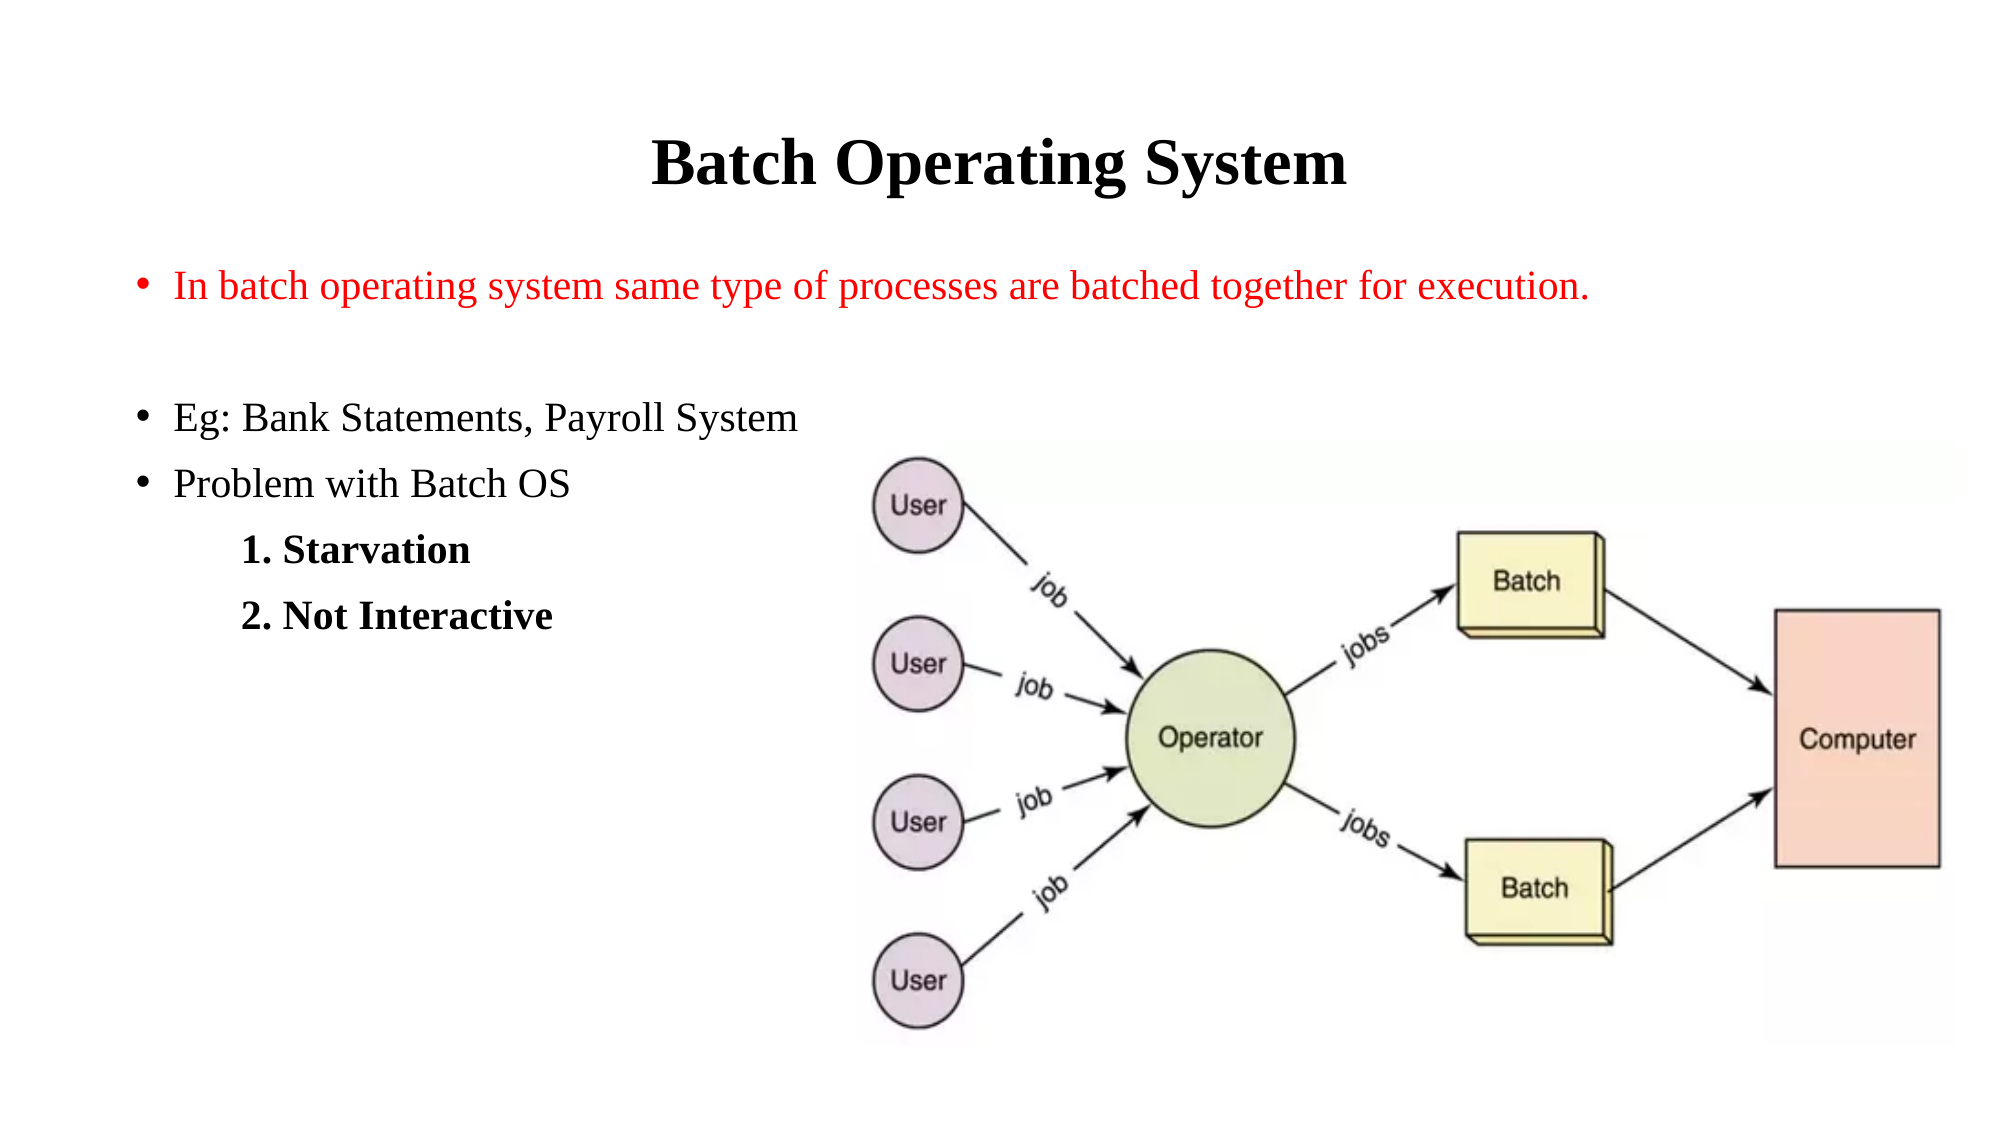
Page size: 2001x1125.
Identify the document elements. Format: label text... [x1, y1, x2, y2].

picture [857, 441, 1957, 1046]
list In batch operating system same type of processes are batched together for execution. Eg: Bank Statements, Payroll System Problem with Batch OS 1. Starvation 2. Not Interactive [120, 256, 1846, 970]
title Batch Operating System [137, 53, 1863, 272]
